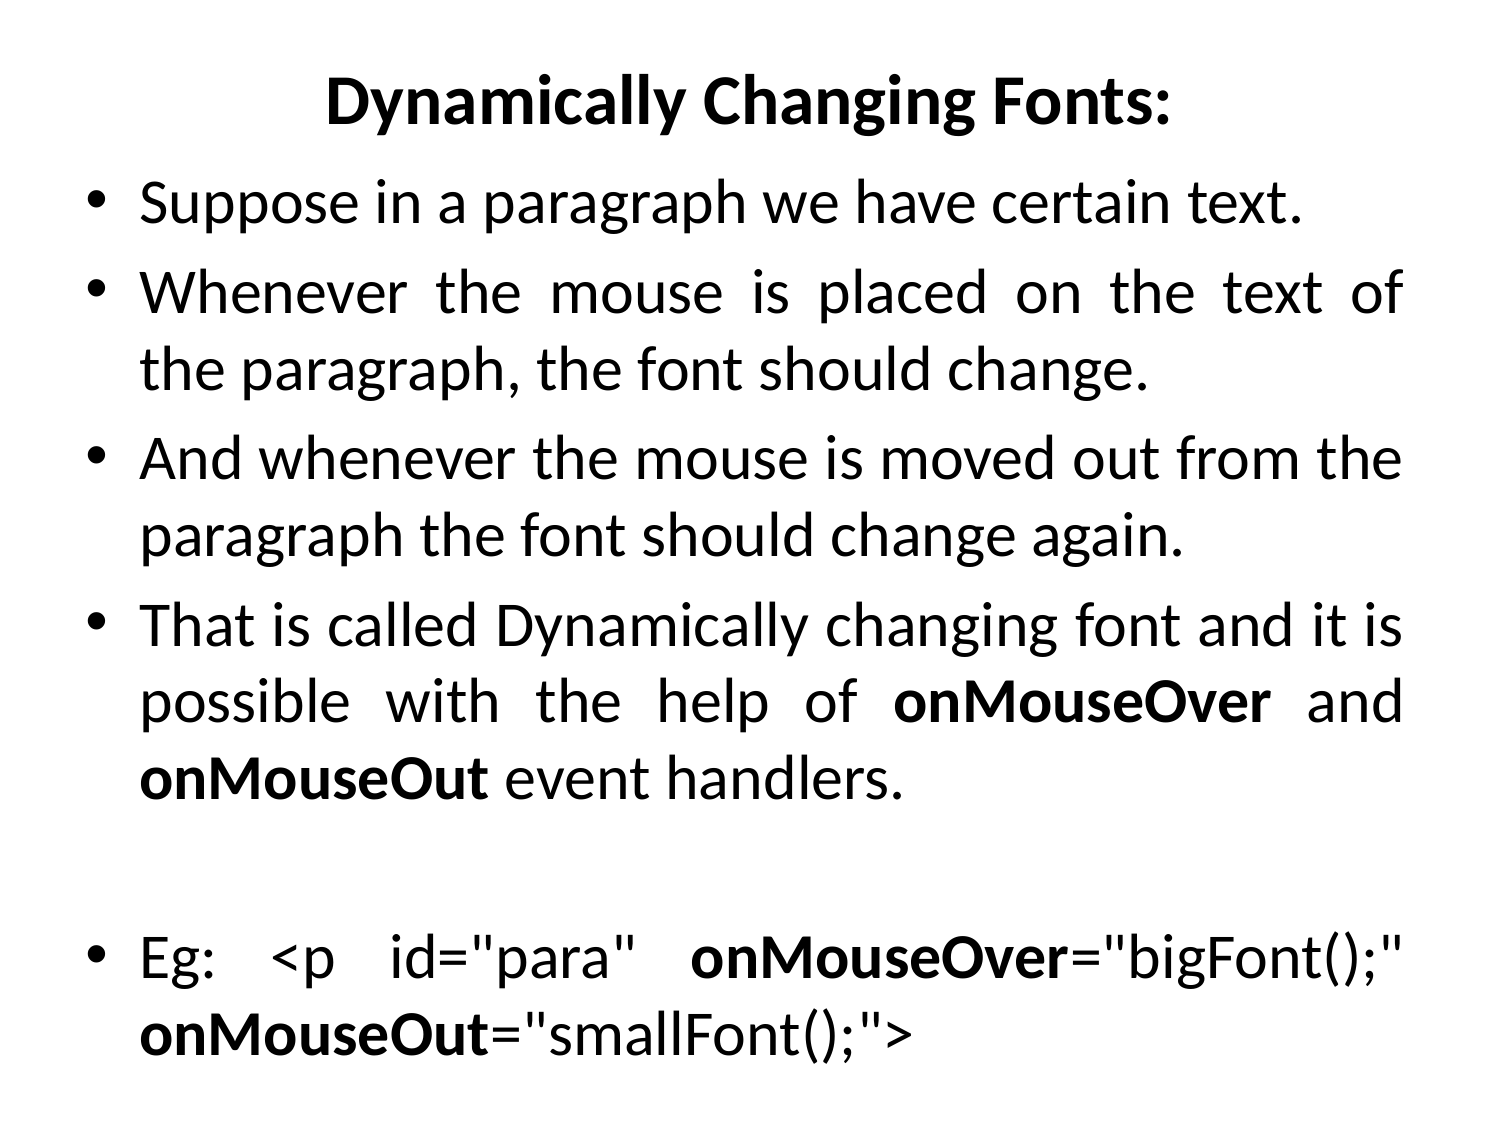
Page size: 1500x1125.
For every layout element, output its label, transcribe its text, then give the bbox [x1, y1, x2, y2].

list Suppose in a paragraph we have certain text. Whenever the mouse is placed on the text of the paragraph, the font should change. And whenever the mouse is moved out from the paragraph the font should change again. That is called Dynamically changing font and it is possible with the help of onMouseOver and onMouseOut event handlers. Eg: <p id="para" onMouseOver="bigFont();" onMouseOut="smallFont();"> [70, 152, 1421, 1079]
title Dynamically Changing Fonts: [75, 45, 1425, 233]
